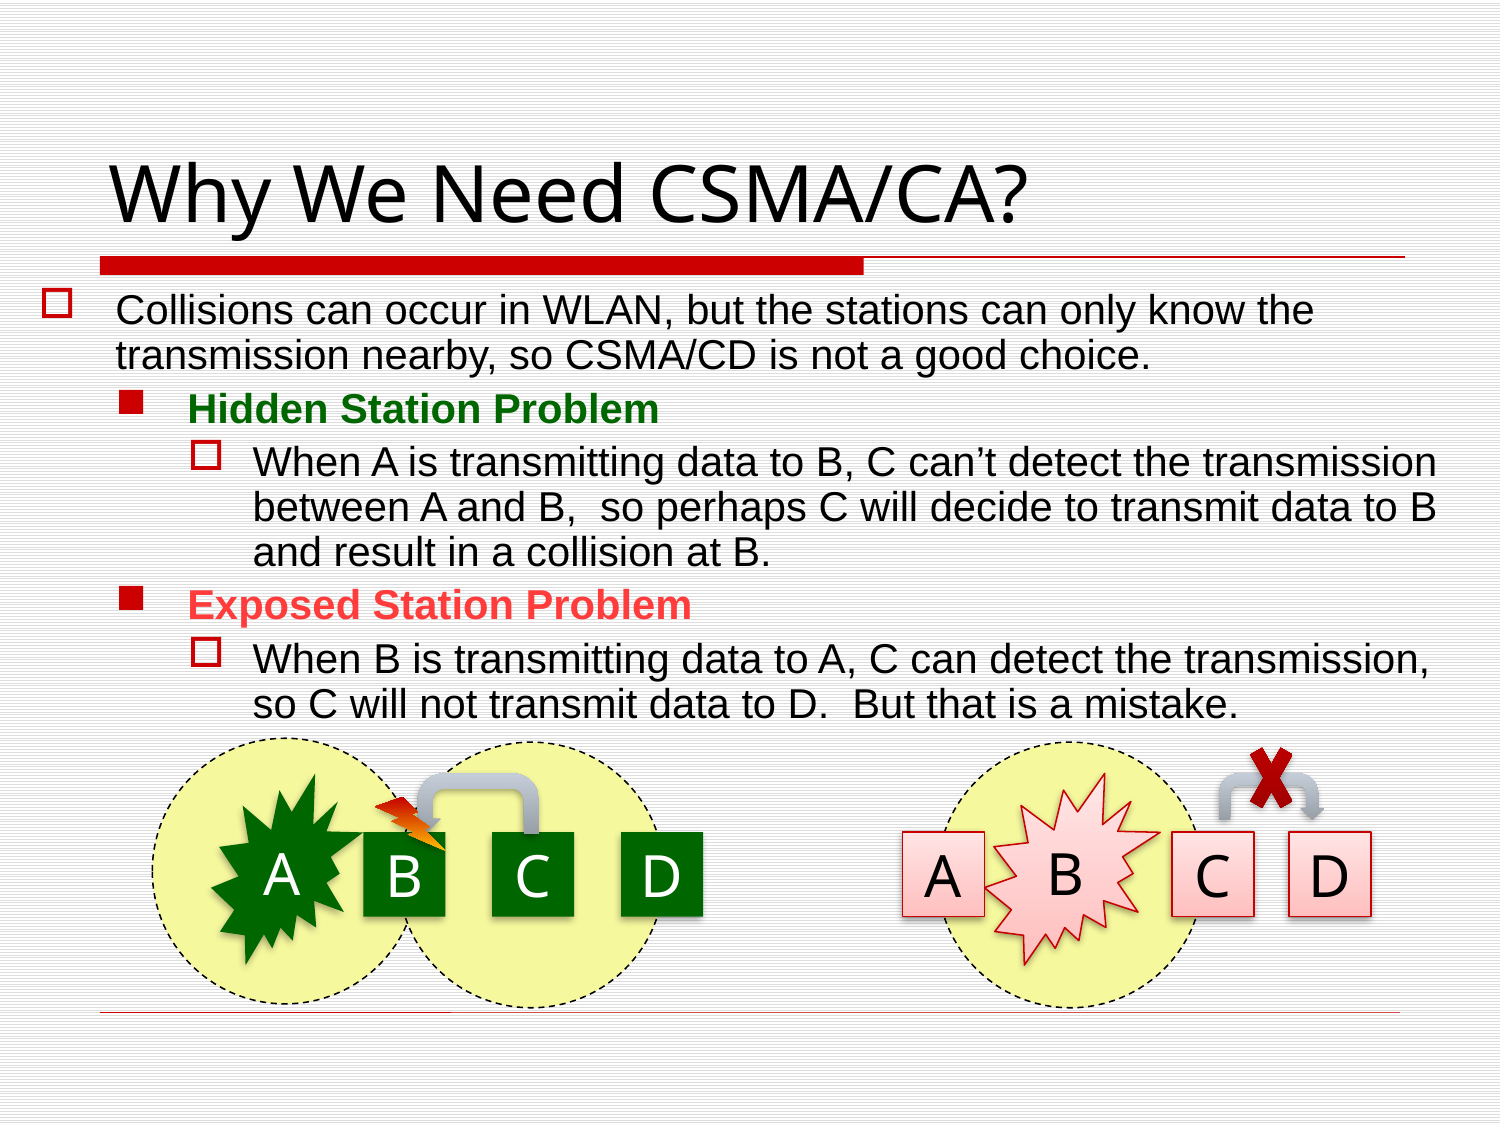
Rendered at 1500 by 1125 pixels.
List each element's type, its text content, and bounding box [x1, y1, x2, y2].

text_box [374, 796, 447, 852]
text_box [1286, 773, 1325, 821]
text_box A [902, 831, 985, 917]
text_box [152, 855, 407, 1004]
title Why We Need CSMA/CA? [93, 58, 1373, 247]
text_box [417, 773, 539, 835]
text_box D [1288, 831, 1372, 917]
text_box D [620, 831, 704, 917]
text_box [1218, 773, 1256, 821]
text_box [1250, 747, 1293, 809]
text_box [947, 855, 1193, 1008]
text_box B [989, 772, 1161, 966]
text_box C [491, 831, 575, 917]
text_box A [210, 772, 363, 966]
text_box [408, 855, 654, 1008]
text_box C [1171, 831, 1255, 917]
text_box B [363, 831, 446, 917]
list Collisions can occur in WLAN, but the stations can only know the transmission nearby, so CSMA/CD is not a good choice. Hidden Station Problem When A is transmitting data to B, C can’t detect the transmission between A and B, so perhaps C will decide to transmit data to B and result in a collision at B. Exposed Station Problem When B is transmitting data to A, C can detect the transmission, so C will not transmit data to D. But that is a mistake. [23, 281, 1474, 855]
